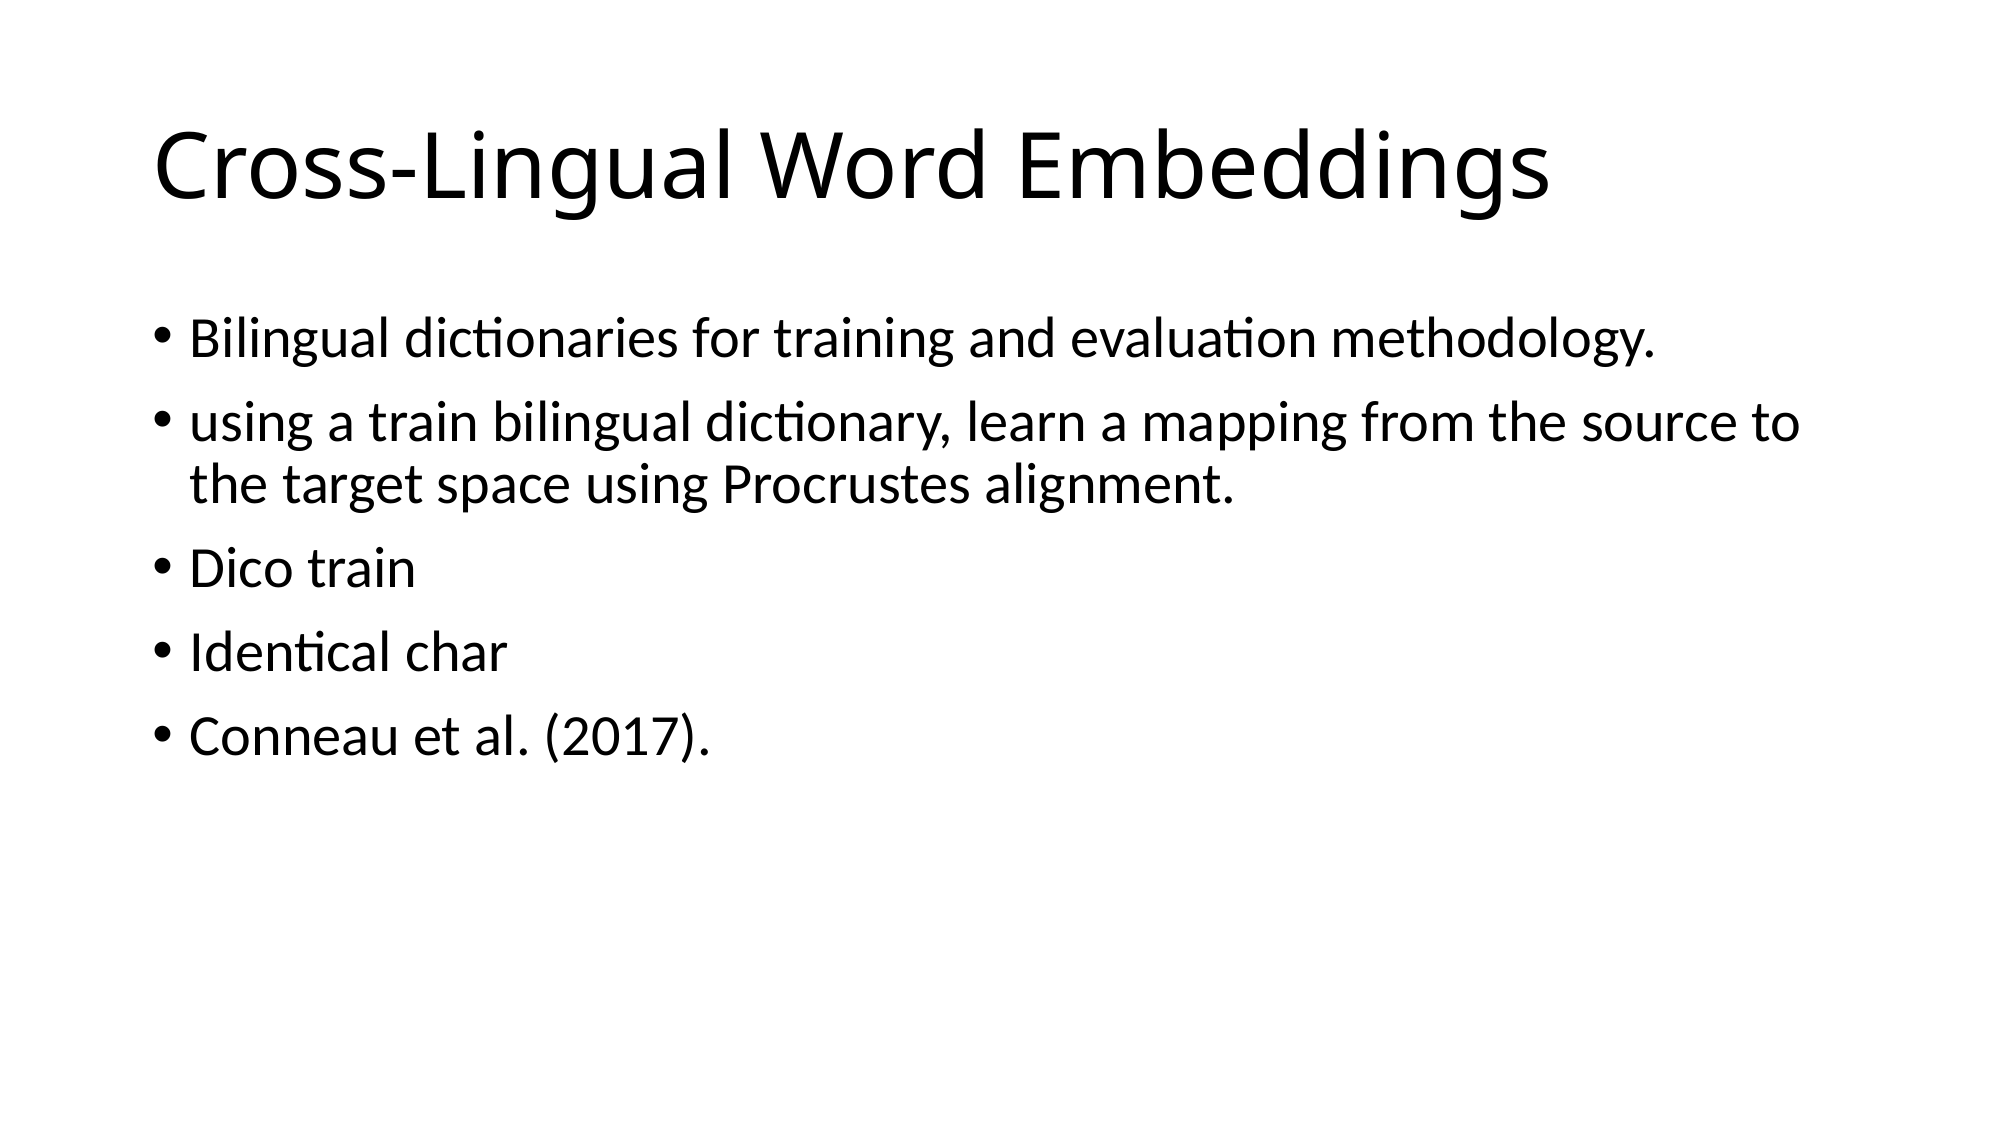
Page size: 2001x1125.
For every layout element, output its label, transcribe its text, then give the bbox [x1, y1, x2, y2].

list Bilingual dictionaries for training and evaluation methodology. using a train bilingual dictionary, learn a mapping from the source to the target space using Procrustes alignment. Dico train Identical char Conneau et al. (2017). [137, 299, 1863, 1014]
title Cross-Lingual Word Embeddings [137, 59, 1863, 278]
